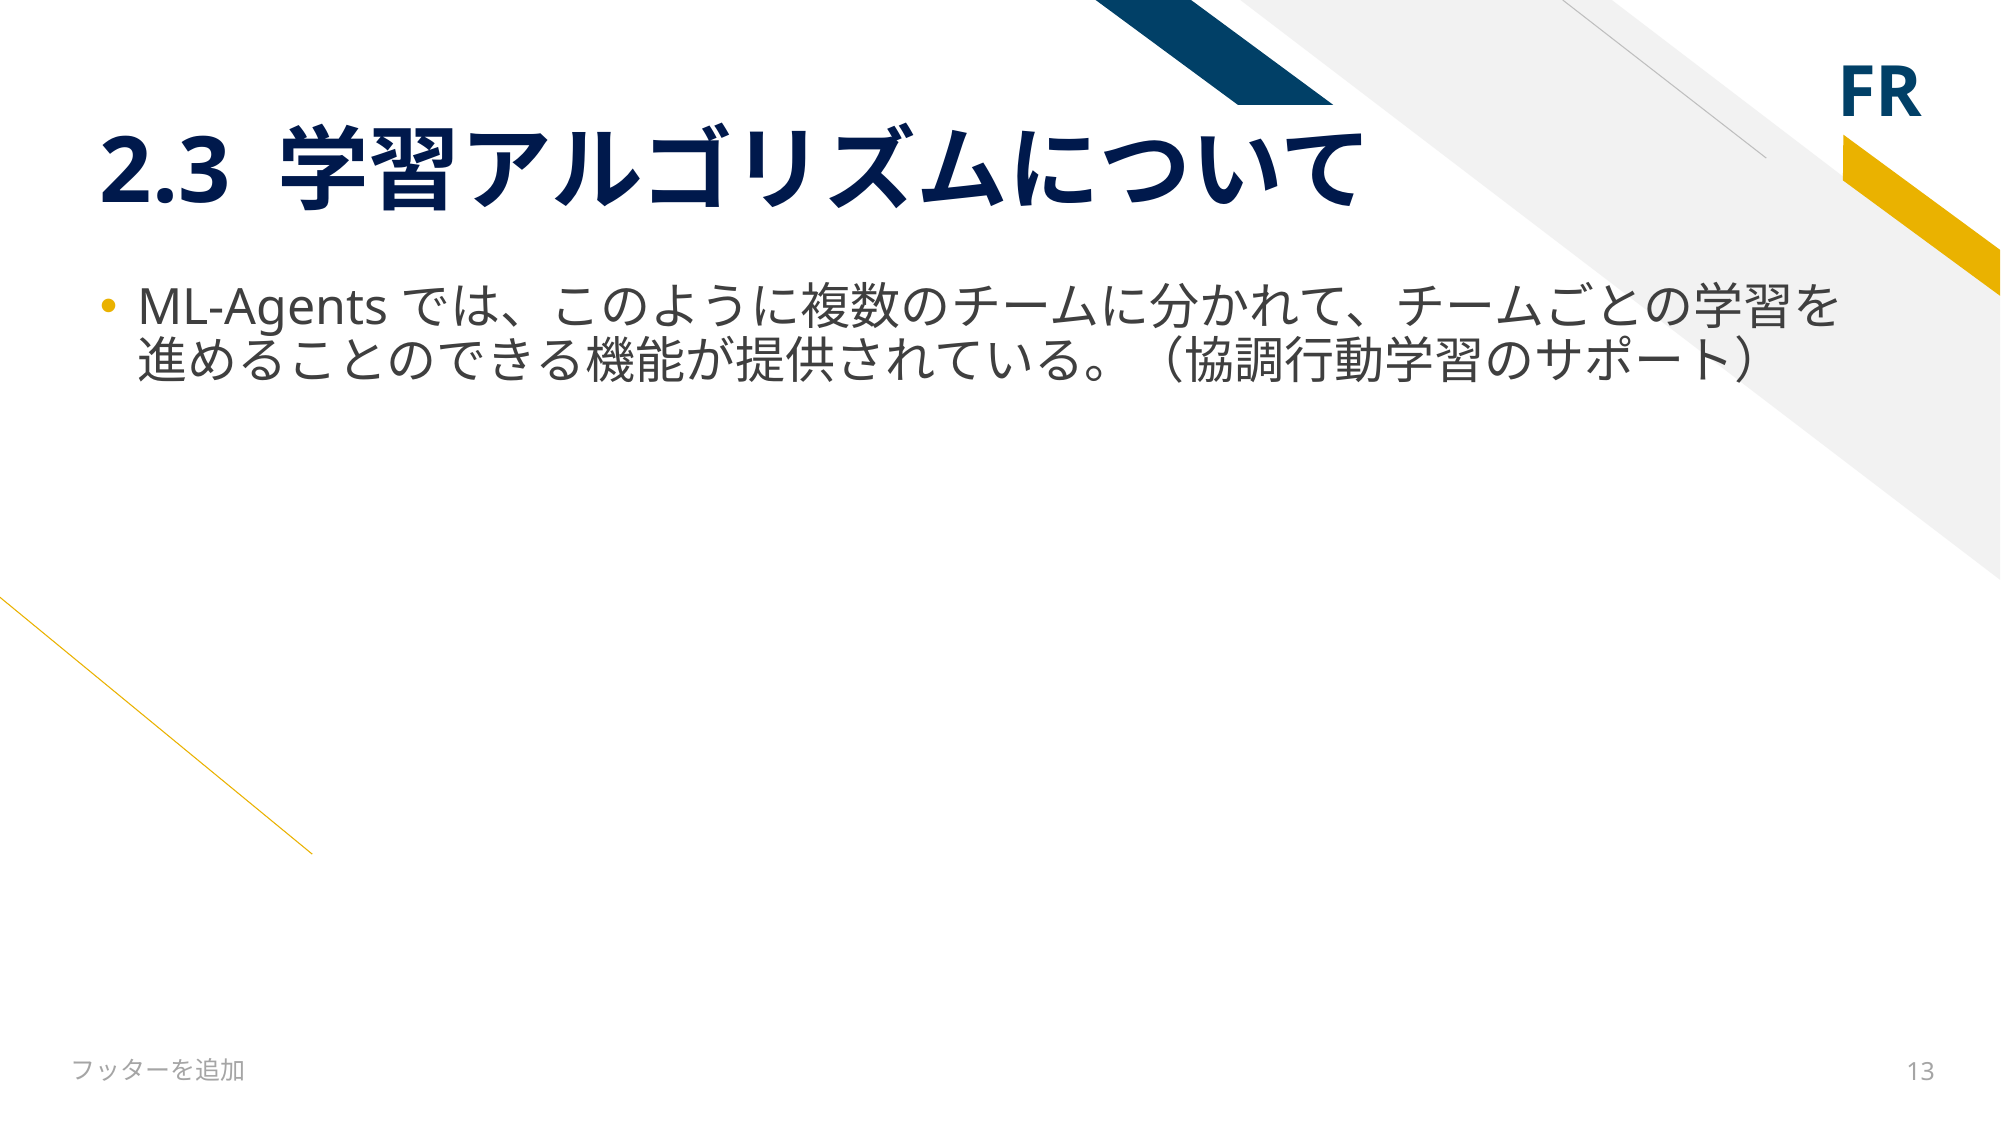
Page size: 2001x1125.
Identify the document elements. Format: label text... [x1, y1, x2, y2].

footer フッターを追加 [55, 1042, 731, 1103]
slide_number 13 [1828, 1042, 1950, 1103]
list ML-Agentsでは、このように複数のチームに分かれて、チームごとの学習を進めることのできる機能が提供されている。（協調行動学習のサポート） [85, 274, 1863, 1014]
title 2.3 学習アルゴリズムについて [85, 34, 1453, 223]
